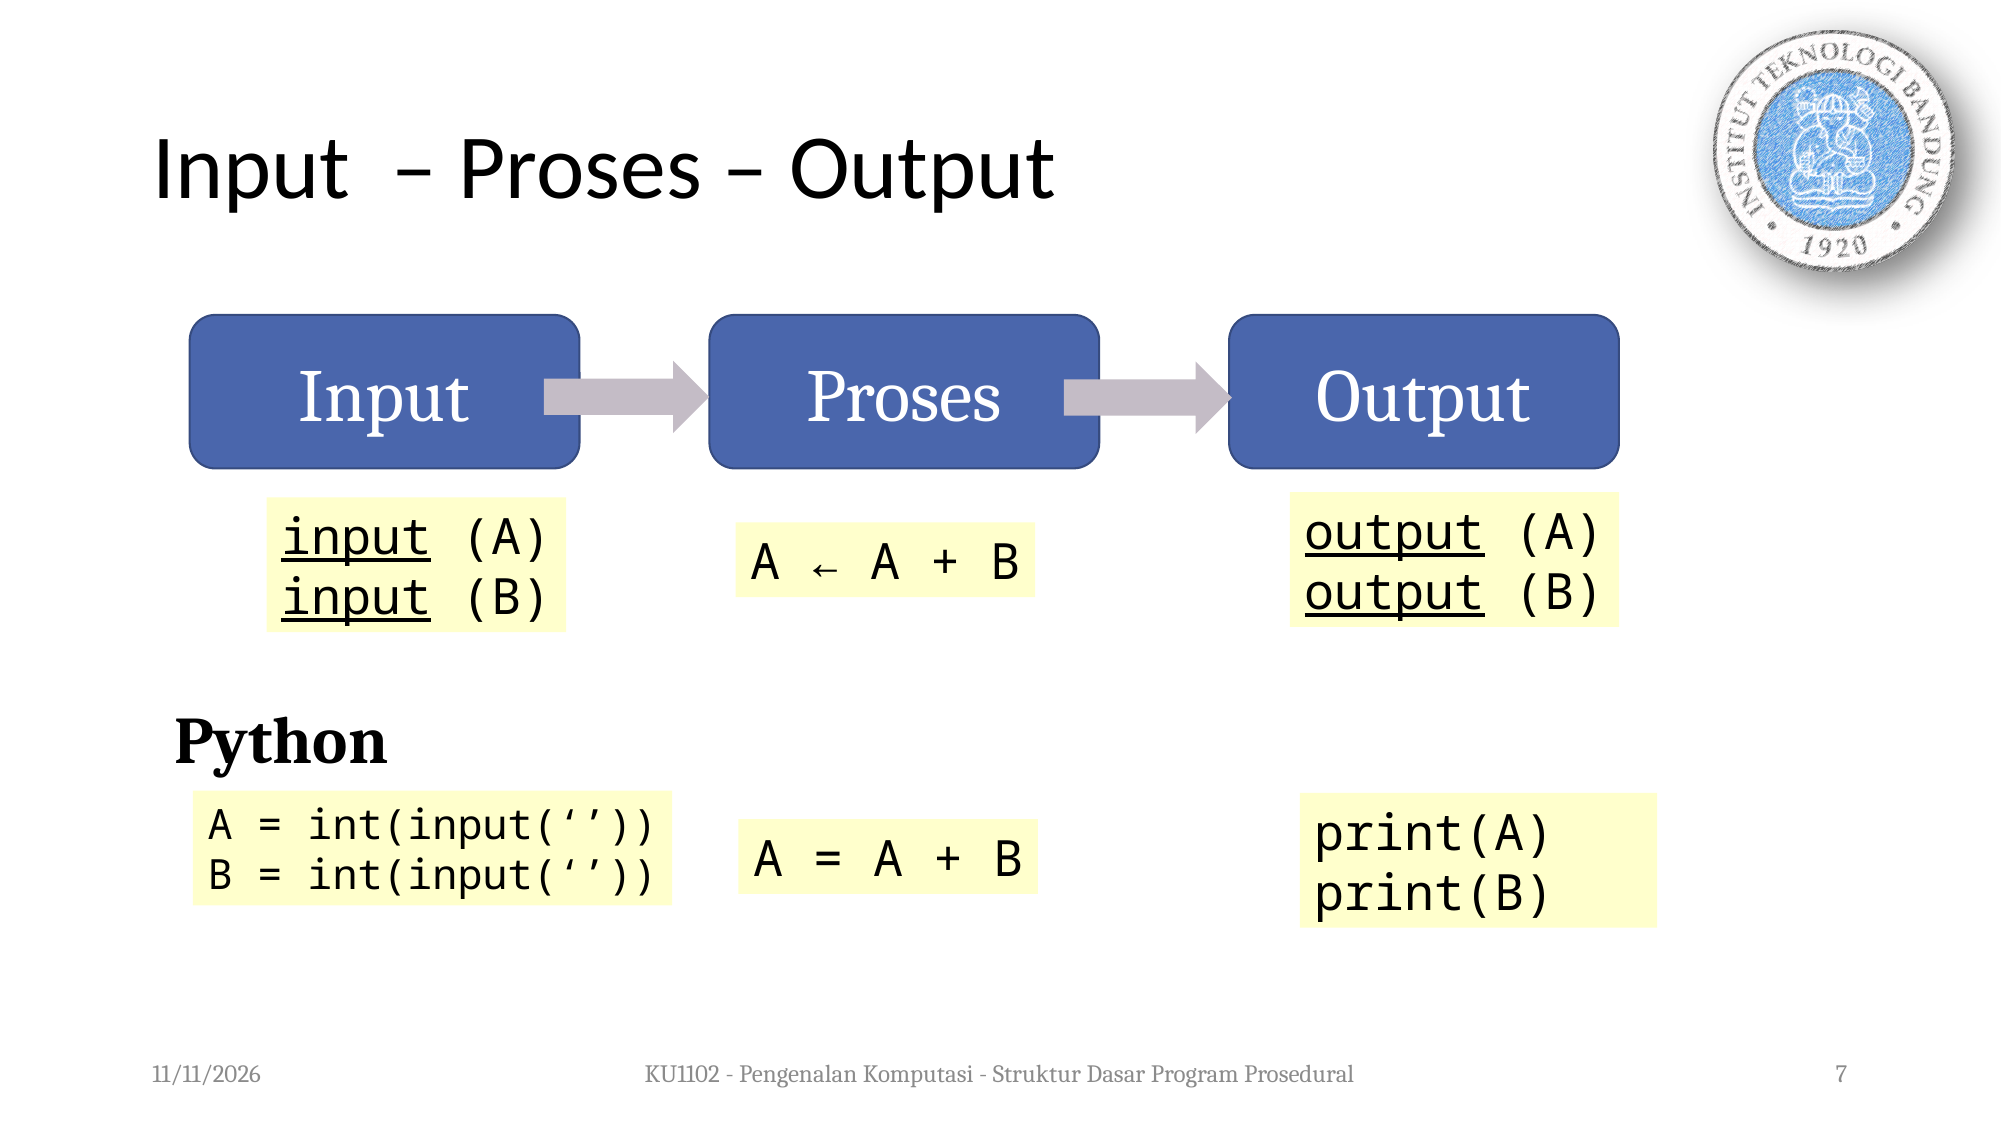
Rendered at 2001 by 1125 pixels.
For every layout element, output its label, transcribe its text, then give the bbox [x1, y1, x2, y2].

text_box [275, 492, 1609, 634]
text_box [189, 314, 1619, 469]
footer KU1102 - Pengenalan Komputasi - Struktur Dasar Program Prosedural [587, 1042, 1412, 1103]
slide_number 7 [1412, 1042, 1863, 1103]
title Input – Proses – Output [137, 59, 1863, 278]
picture [1713, 30, 1955, 272]
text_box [137, 689, 1658, 930]
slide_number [137, 1042, 587, 1103]
